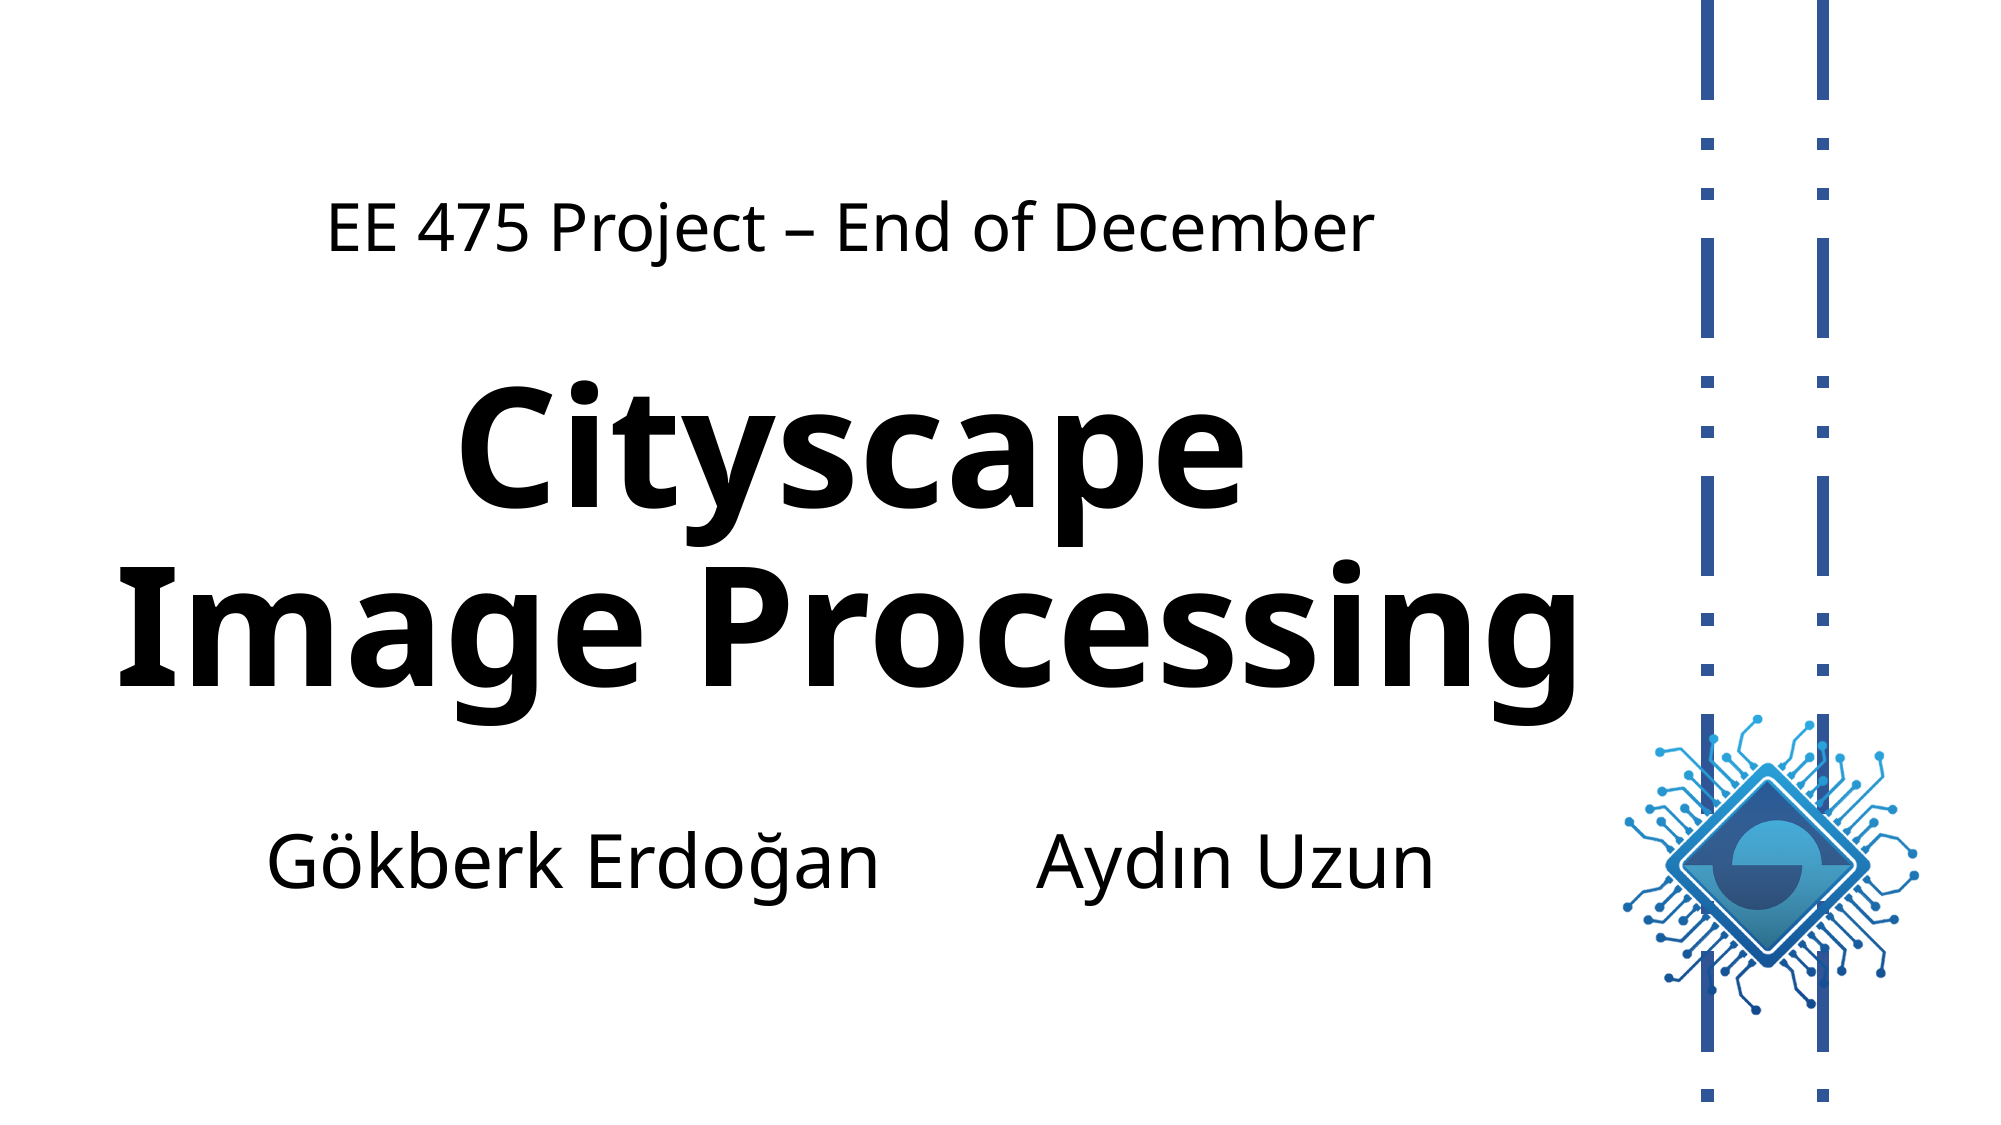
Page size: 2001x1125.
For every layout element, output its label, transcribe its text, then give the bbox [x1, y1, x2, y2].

title Cityscape Image Processing [0, 358, 1704, 731]
picture [1617, 712, 1922, 1018]
subtitle Gökberk Erdoğan Aydın Uzun [101, 816, 1602, 1088]
text_box EE 475 Project – End of December [101, 176, 1602, 272]
